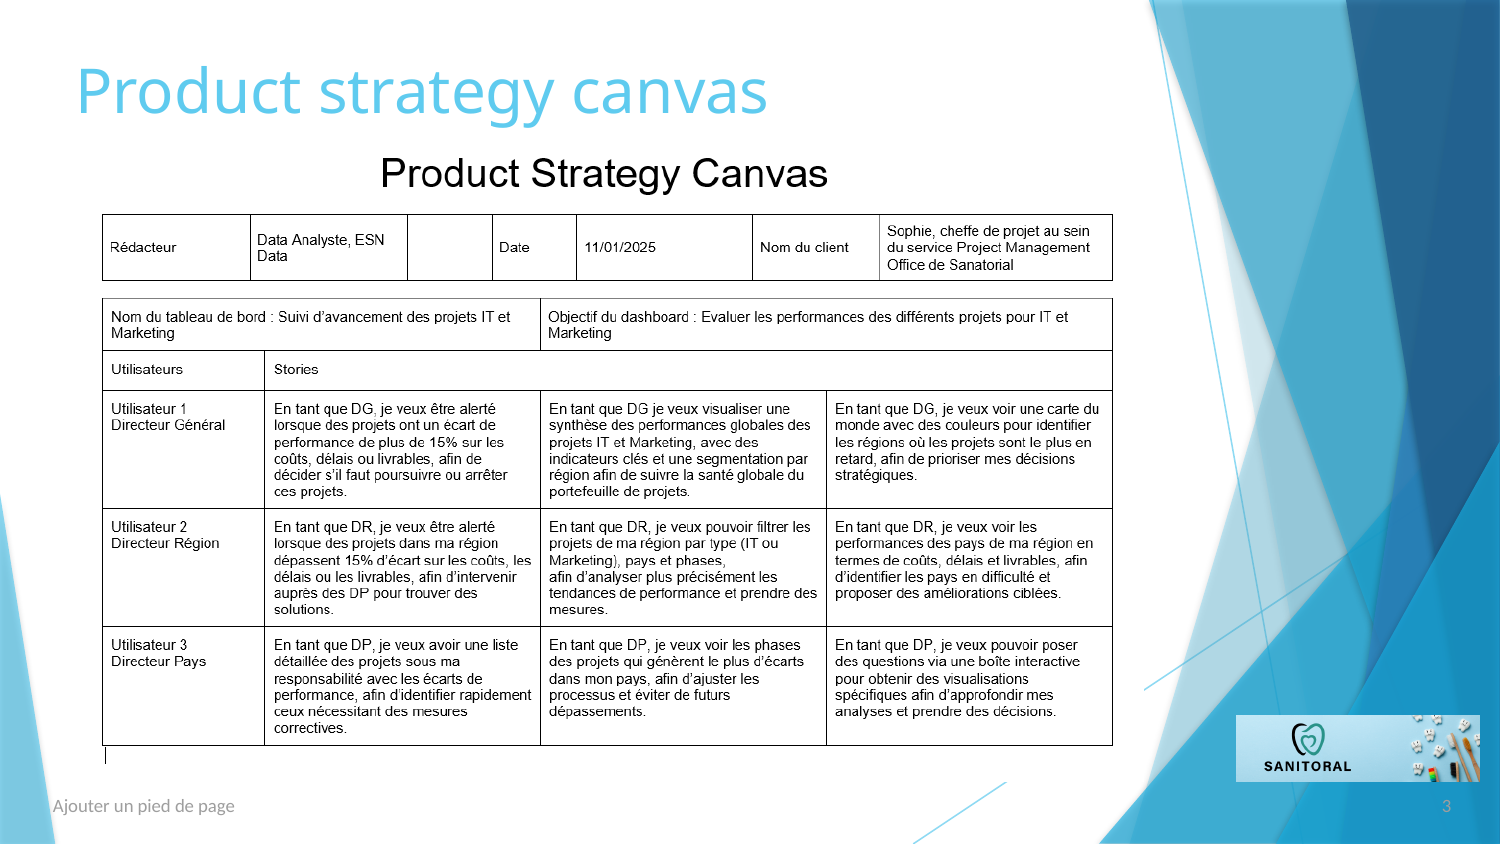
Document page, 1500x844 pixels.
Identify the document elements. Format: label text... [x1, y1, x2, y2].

slide_number 3 [1371, 792, 1463, 827]
footer Ajouter un pied de page [41, 782, 548, 827]
picture [1235, 714, 1481, 783]
title Product strategy canvas [64, 39, 834, 128]
picture [63, 153, 1144, 783]
